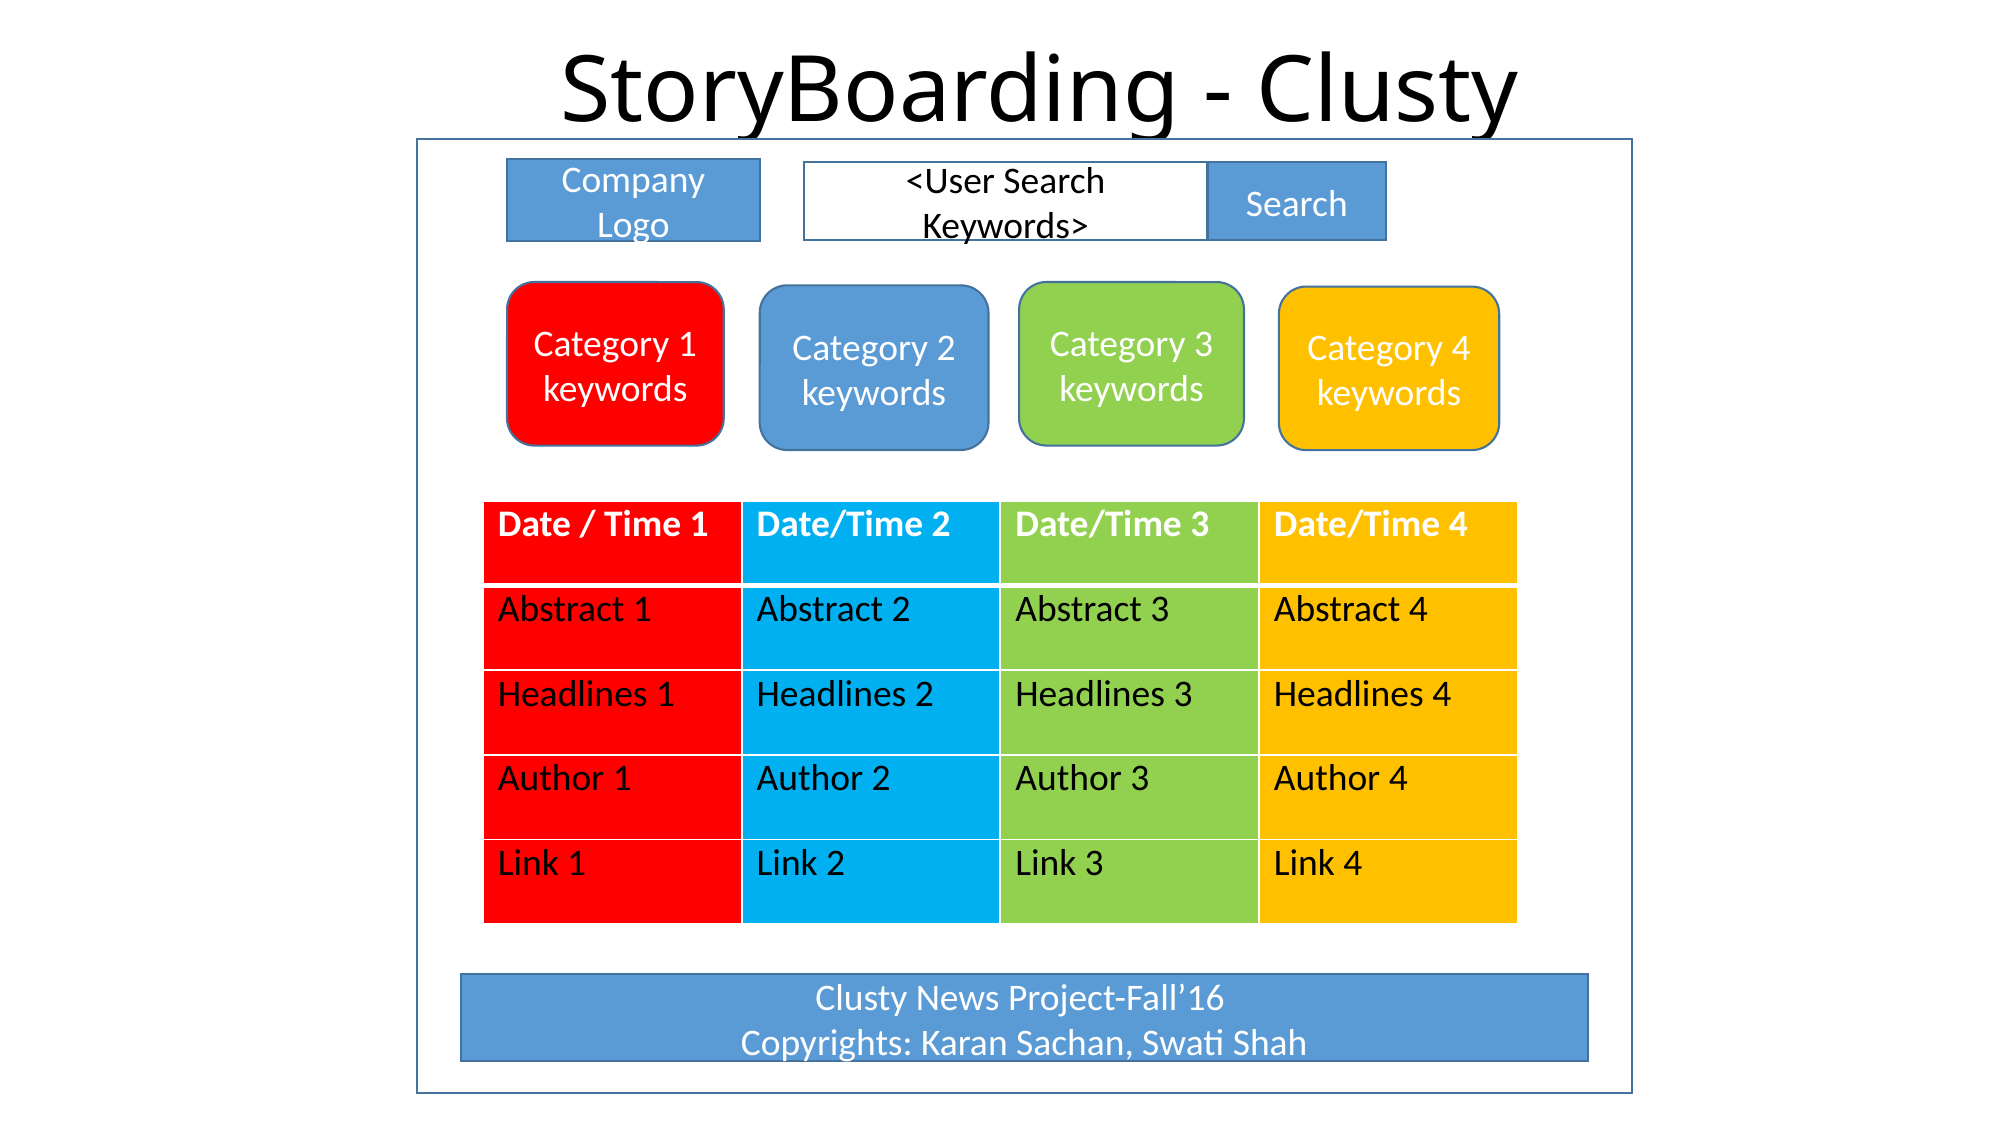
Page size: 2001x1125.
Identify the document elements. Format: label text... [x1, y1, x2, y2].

table_cell Author 2 [743, 756, 999, 839]
table_header Date/Time 2 [743, 502, 999, 583]
table_cell Headlines 1 [484, 671, 741, 754]
table_cell Author 1 [484, 756, 741, 839]
table_cell Link 2 [743, 840, 999, 923]
table_cell Headlines 4 [1260, 671, 1517, 754]
table_cell Abstract 3 [1001, 588, 1258, 669]
text_box [416, 138, 1633, 1094]
text_box Clusty News Project-Fall’16 Copyrights: Karan Sachan, Swati Shah [460, 973, 1589, 1062]
text_box Search [1206, 161, 1387, 241]
table_cell Author 4 [1260, 756, 1517, 839]
text_box Company Logo [506, 158, 761, 242]
table_cell Headlines 2 [743, 671, 999, 754]
table_cell Author 3 [1001, 756, 1258, 839]
title StoryBoarding - Clusty [142, 0, 1867, 201]
table_cell Abstract 2 [743, 588, 999, 669]
table_header Date/Time 4 [1260, 502, 1517, 583]
table_cell Abstract 4 [1260, 588, 1517, 669]
table_cell Link 1 [484, 840, 741, 923]
text_box Category 4 keywords [1277, 285, 1501, 452]
text_box Category 3 keywords [1018, 280, 1246, 447]
table_cell Headlines 3 [1001, 671, 1258, 754]
table_cell Abstract 1 [484, 588, 741, 669]
table_header Date / Time 1 [484, 502, 741, 583]
text_box Category 1 keywords [505, 280, 725, 447]
text_box Category 2 keywords [758, 284, 990, 452]
table_header Date/Time 3 [1001, 502, 1258, 583]
text_box <User Search Keywords> [803, 161, 1206, 241]
table_cell Link 4 [1260, 840, 1517, 923]
table_cell Link 3 [1001, 840, 1258, 923]
